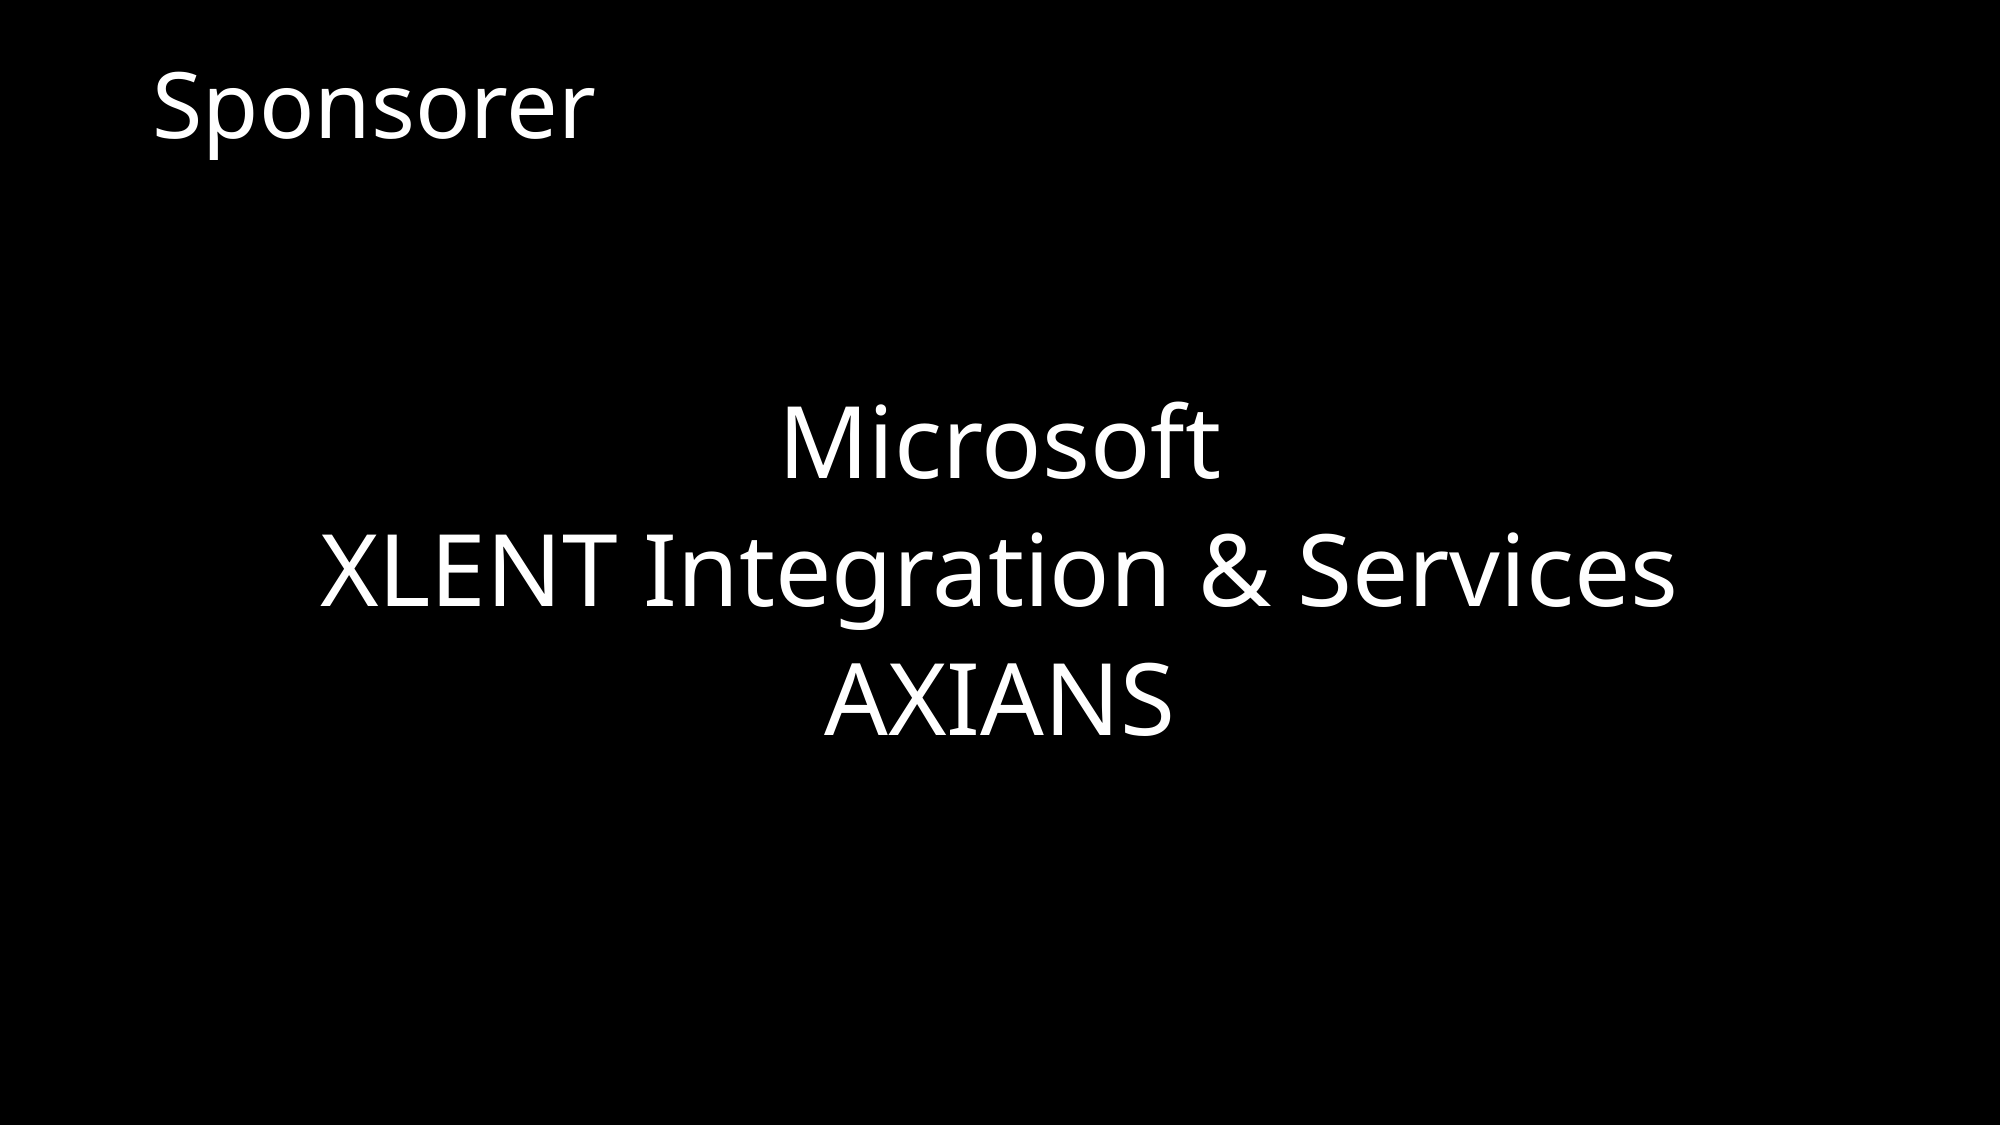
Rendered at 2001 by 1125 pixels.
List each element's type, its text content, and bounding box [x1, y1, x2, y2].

title Sponsorer [137, 0, 1863, 218]
list Microsoft XLENT Integration & Services AXIANS [137, 384, 1863, 1014]
